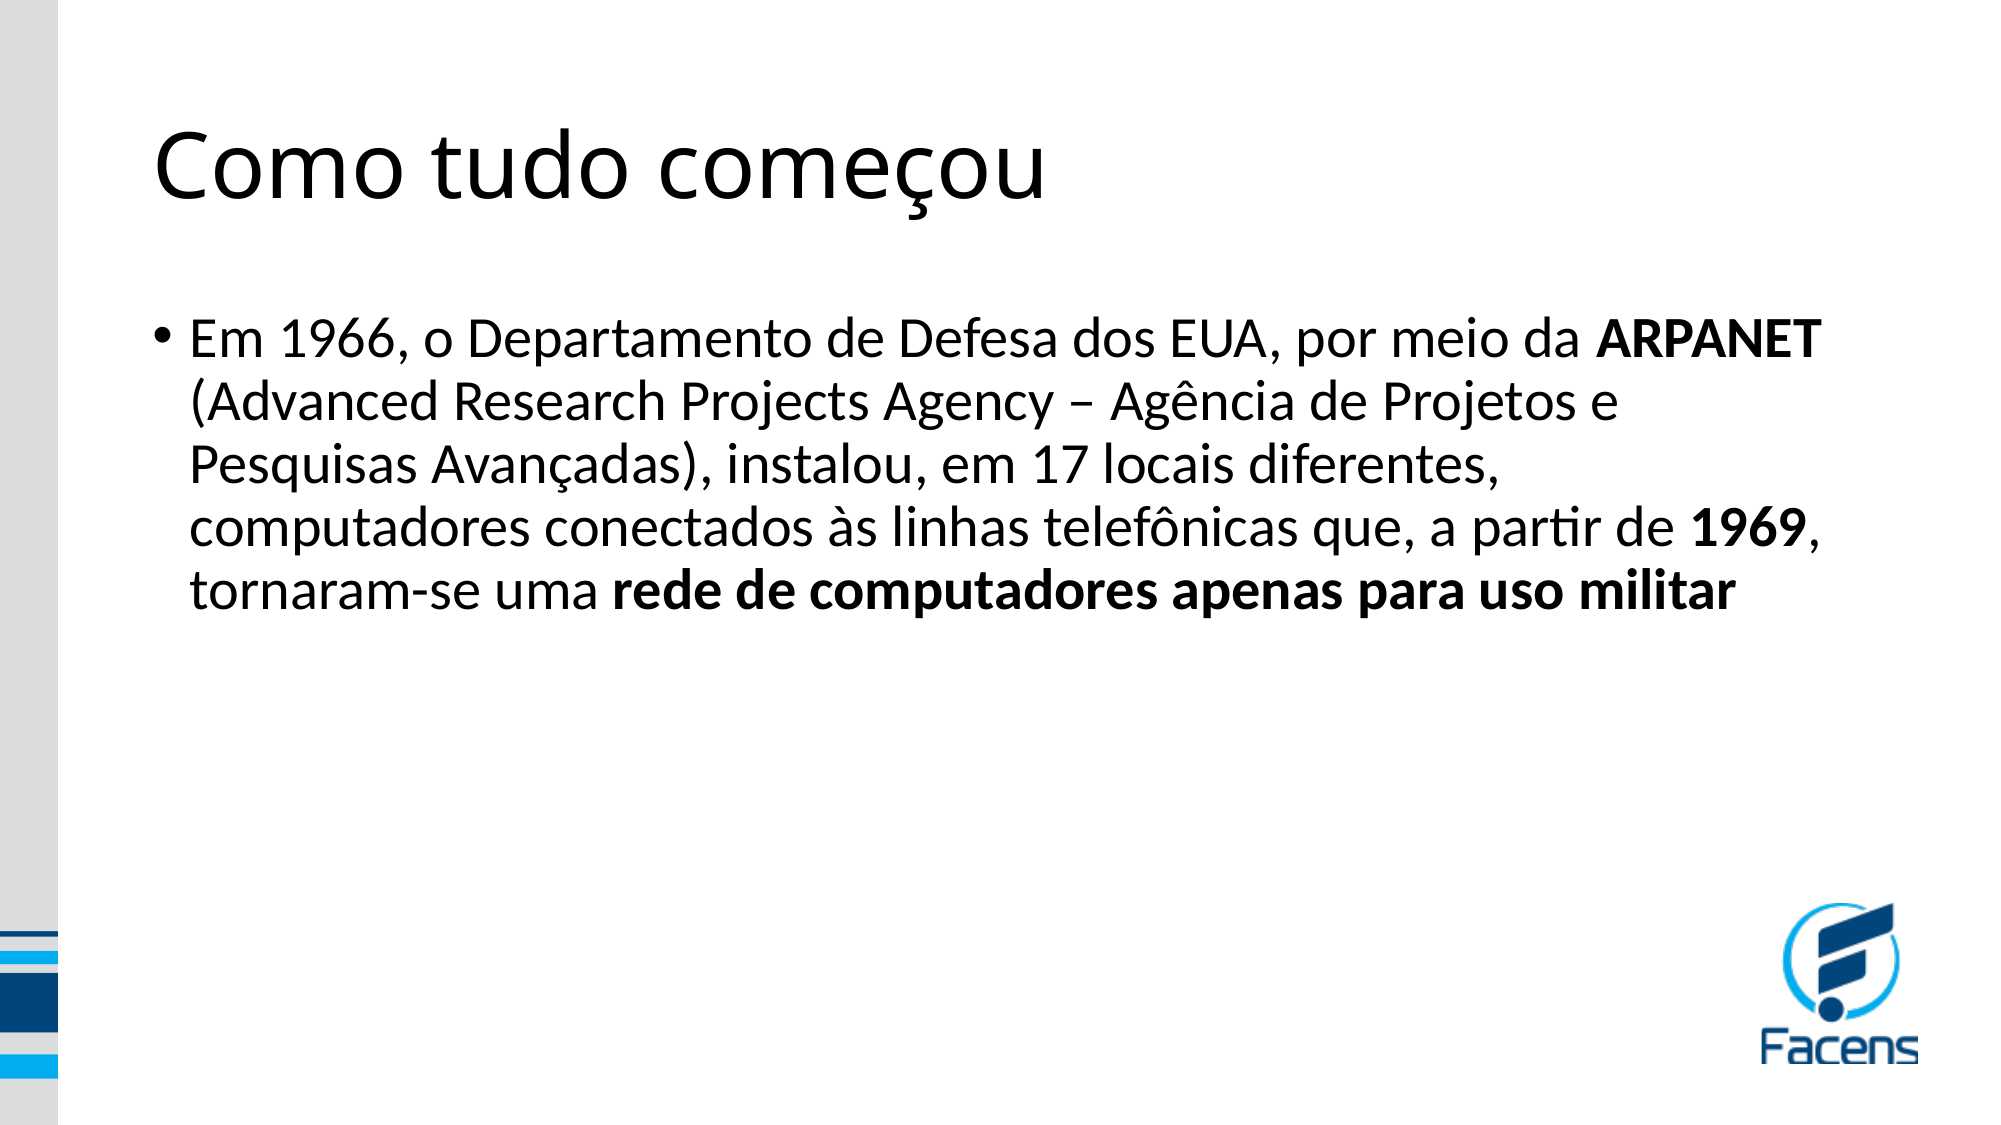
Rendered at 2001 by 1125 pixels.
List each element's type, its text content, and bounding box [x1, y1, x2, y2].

picture [0, 965, 58, 1054]
picture [0, 0, 58, 950]
list Em 1966, o Departamento de Defesa dos EUA, por meio da ARPANET (Advanced Research Projects Agency – Agência de Projetos e Pesquisas Avançadas), instalou, em 17 locais diferentes, computadores conectados às linhas telefônicas que, a partir de 1969, tornaram-se uma rede de computadores apenas para uso militar [137, 299, 1863, 1014]
picture [0, 1079, 58, 1125]
title Como tudo começou [137, 59, 1863, 278]
picture [1761, 903, 1918, 1064]
